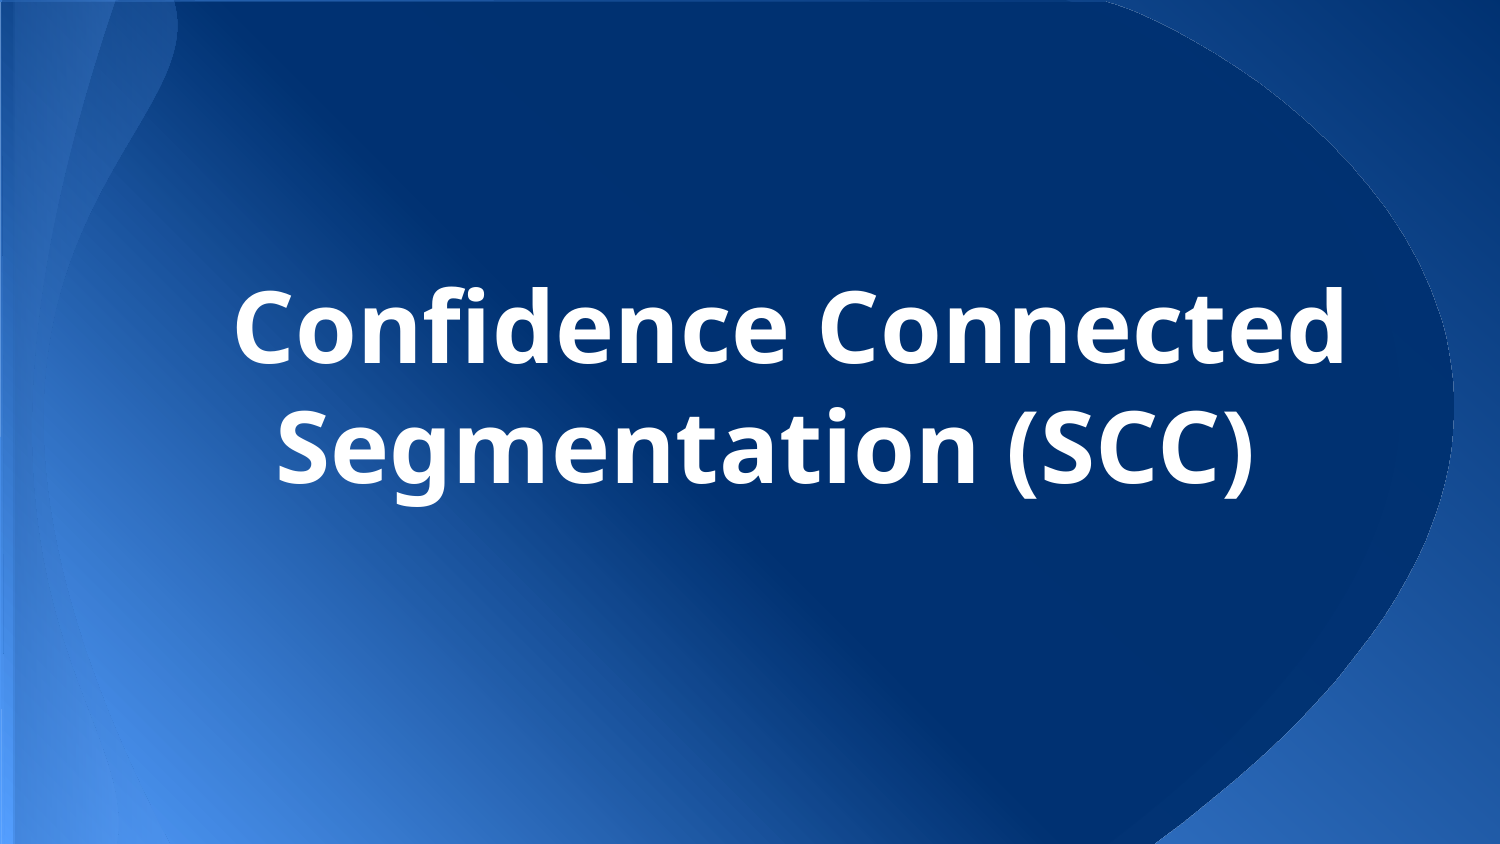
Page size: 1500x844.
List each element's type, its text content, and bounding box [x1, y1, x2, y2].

title Confidence Connected Segmentation (SCC) [63, 248, 1469, 595]
